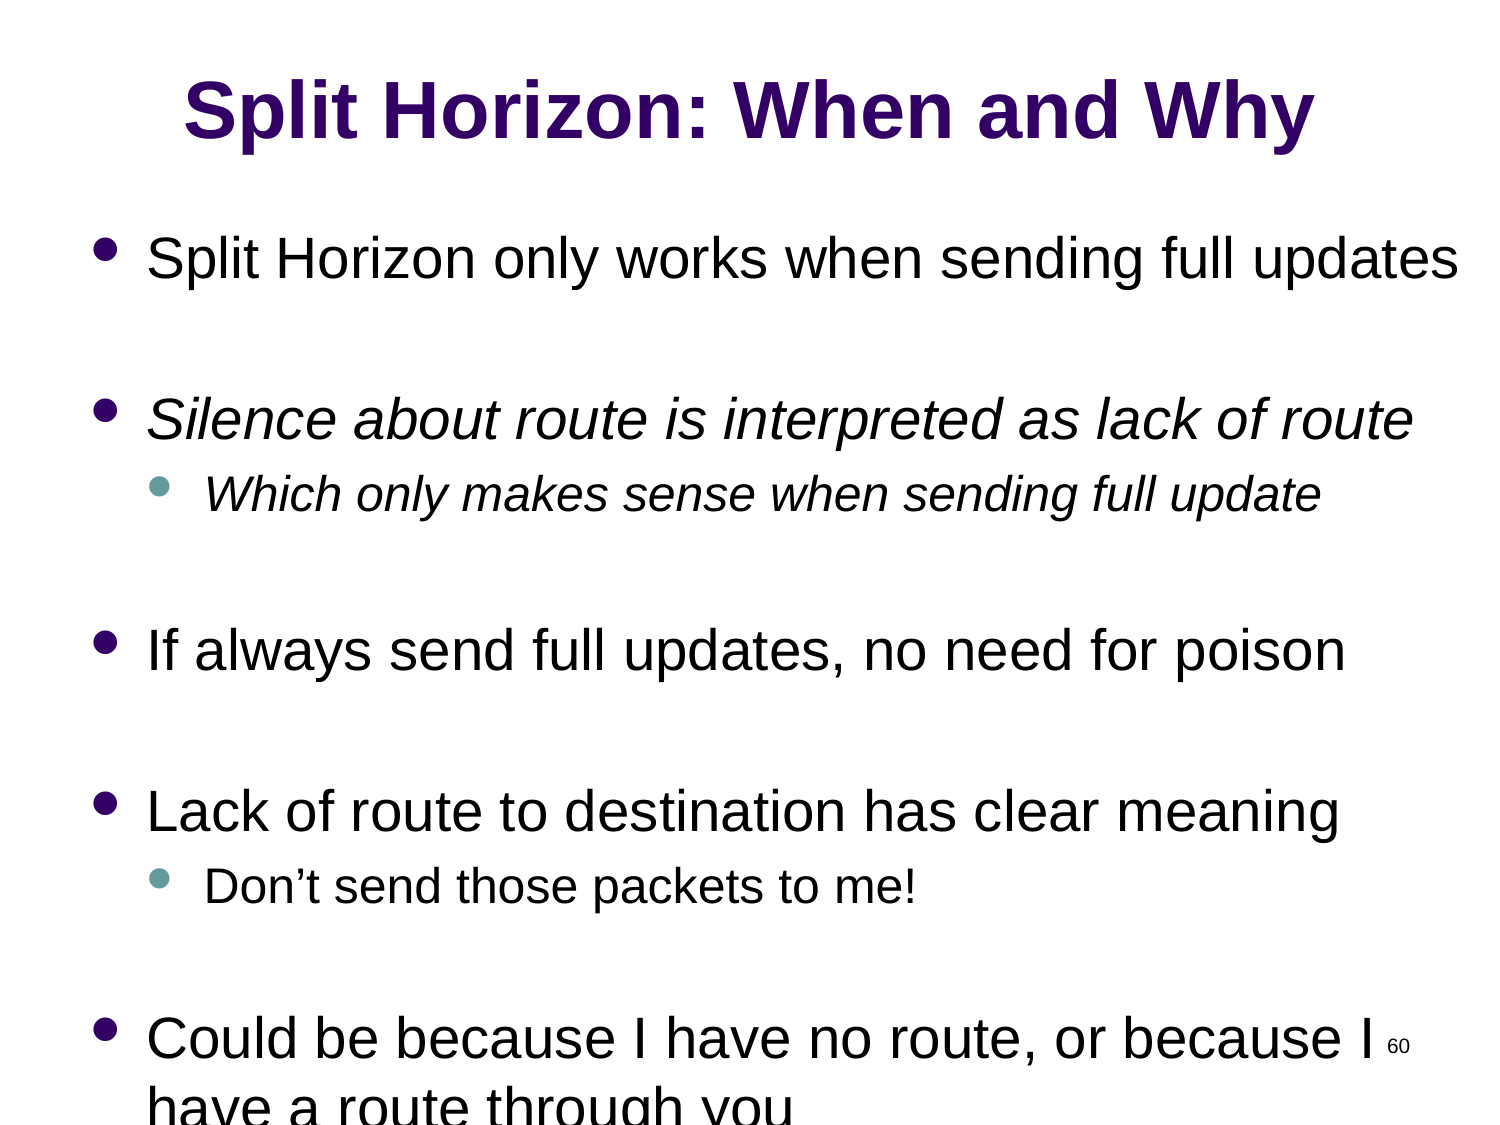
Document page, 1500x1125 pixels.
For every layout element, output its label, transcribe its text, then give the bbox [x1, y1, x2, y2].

title Split Horizon: When and Why [0, 20, 1500, 163]
slide_number 60 [1074, 1024, 1426, 1101]
list Split Horizon only works when sending full updates Silence about route is interpreted as lack of route Which only makes sense when sending full update If always send full updates, no need for poison Lack of route to destination has clear meaning Don’t send those packets to me! Could be because I have no route, or because I have a route through you [75, 212, 1488, 1006]
